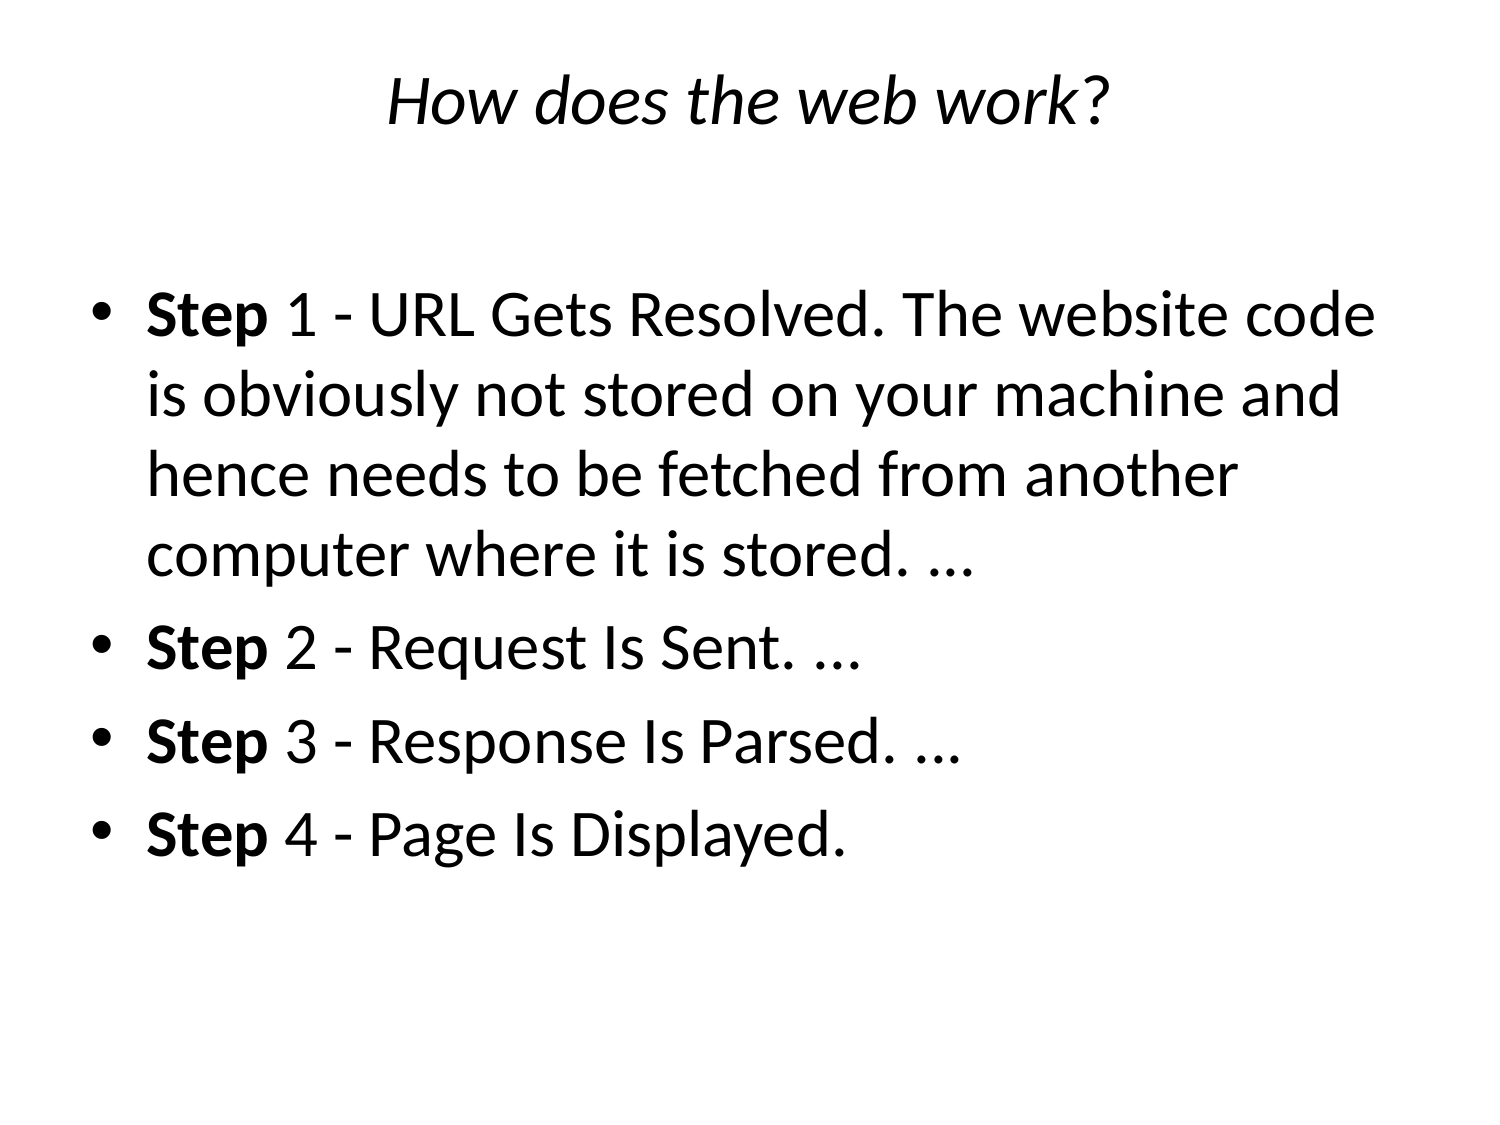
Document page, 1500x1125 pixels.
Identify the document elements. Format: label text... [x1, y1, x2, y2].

title How does the web work? [75, 45, 1425, 233]
list Step 1 - URL Gets Resolved. The website code is obviously not stored on your machine and hence needs to be fetched from another computer where it is stored. ... Step 2 - Request Is Sent. ... Step 3 - Response Is Parsed. ... Step 4 - Page Is Displayed. [75, 262, 1425, 1005]
